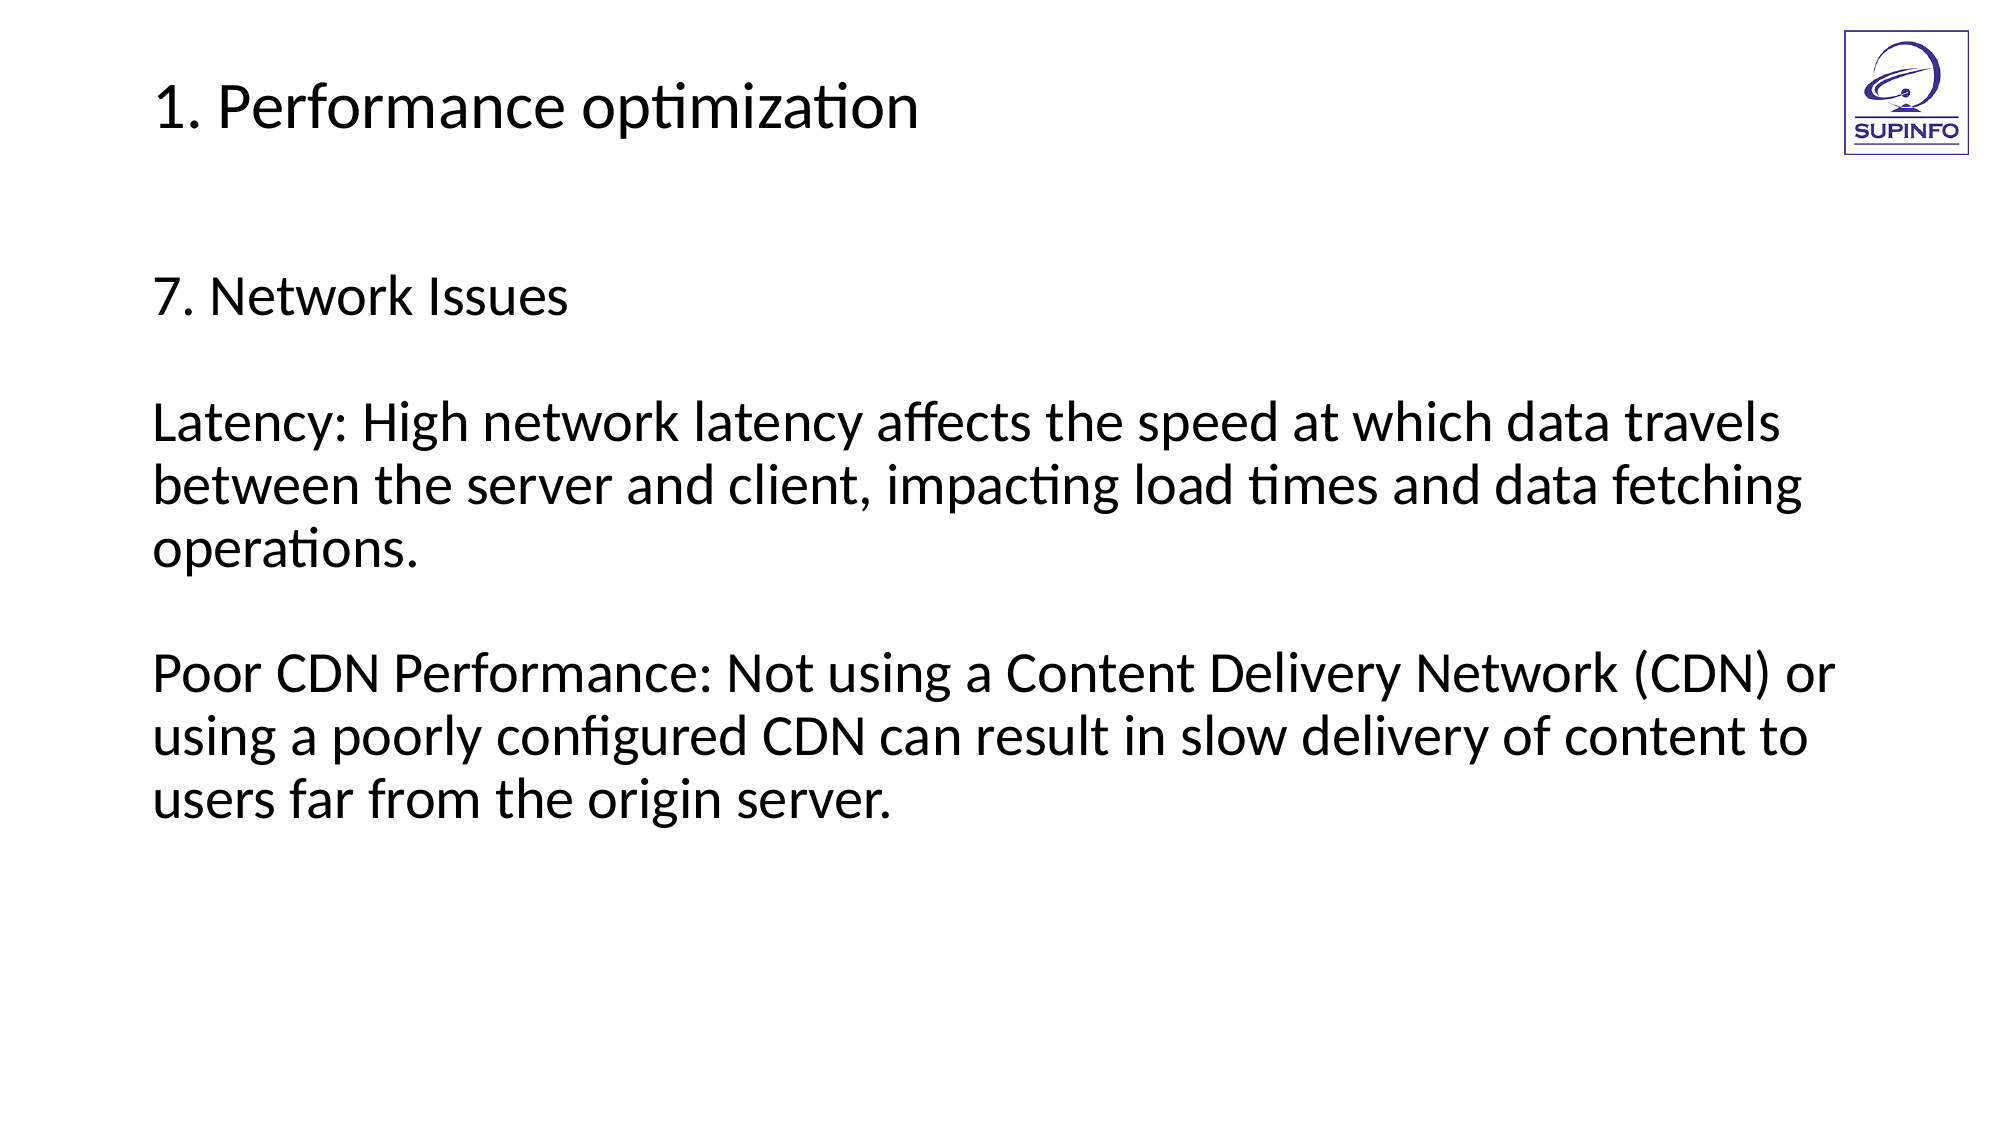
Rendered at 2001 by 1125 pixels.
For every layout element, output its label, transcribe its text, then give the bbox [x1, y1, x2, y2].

list 7. Network Issues Latency: High network latency affects the speed at which data travels between the server and client, impacting load times and data fetching operations. Poor CDN Performance: Not using a Content Delivery Network (CDN) or using a poorly configured CDN can result in slow delivery of content to users far from the origin server. [137, 257, 1863, 1014]
picture [1844, 30, 1969, 155]
list 1. Performance optimization [137, 63, 1862, 157]
